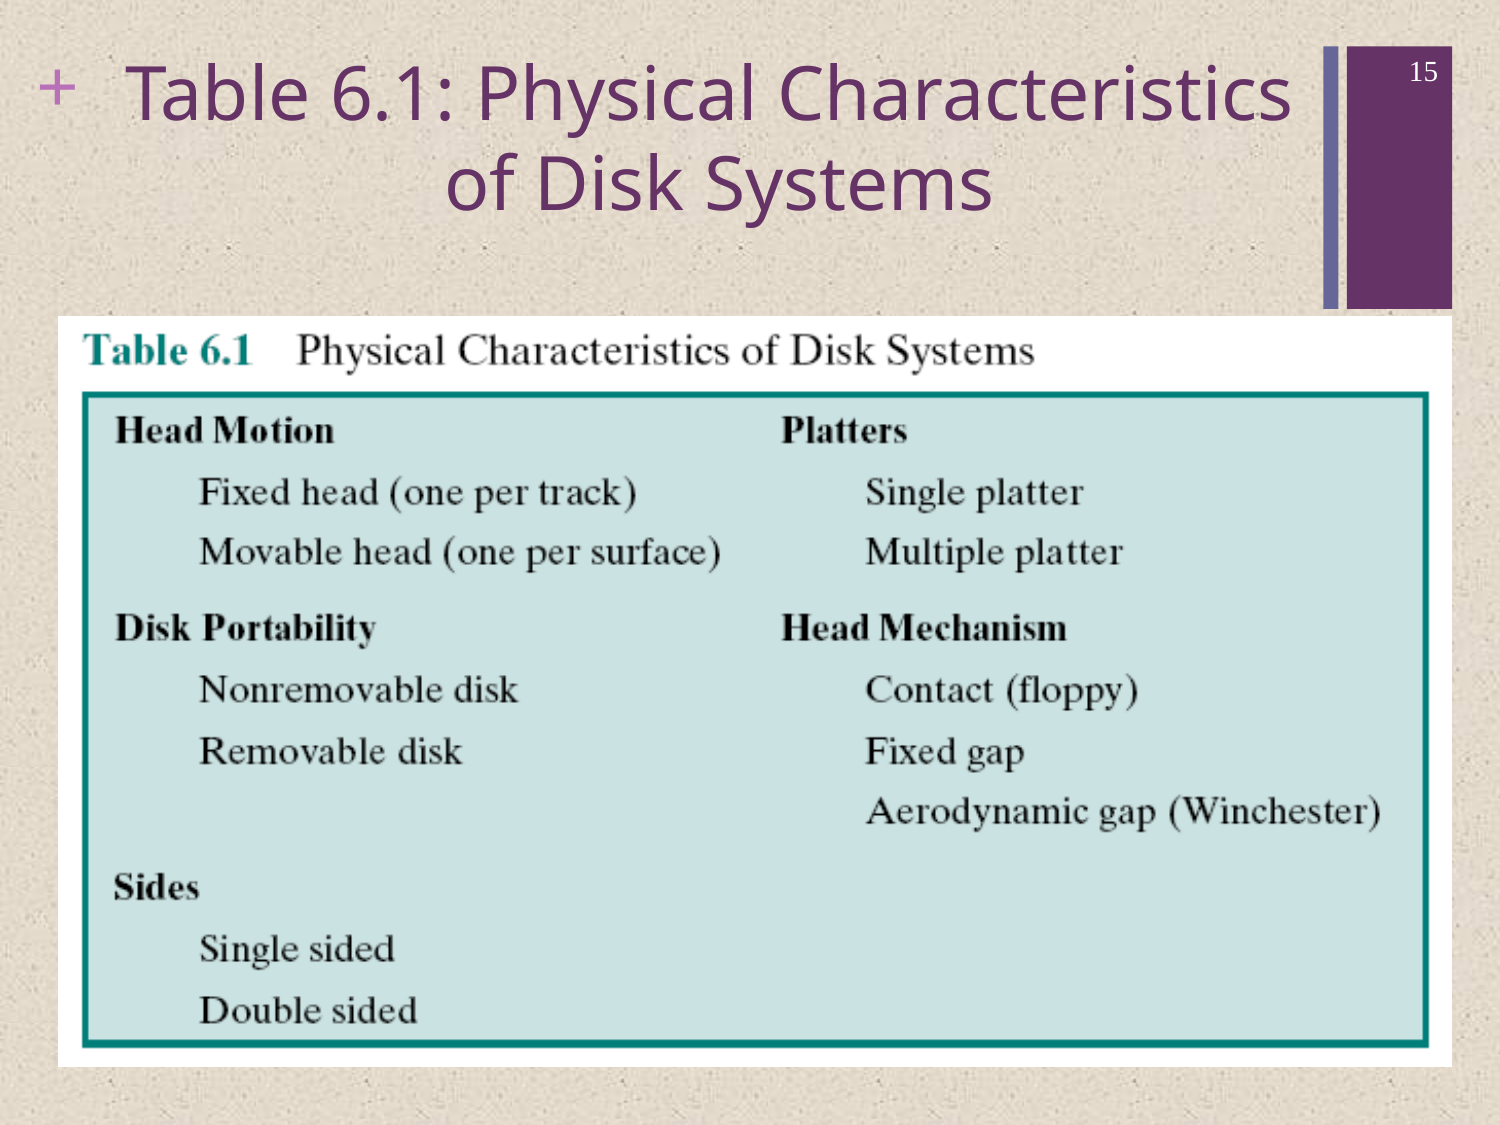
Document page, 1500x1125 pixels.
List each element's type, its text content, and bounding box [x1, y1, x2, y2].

slide_number 15 [1362, 39, 1454, 100]
title Table 6.1: Physical Characteristics of Disk Systems [62, 37, 1377, 313]
picture [0, 0, 1500, 1125]
